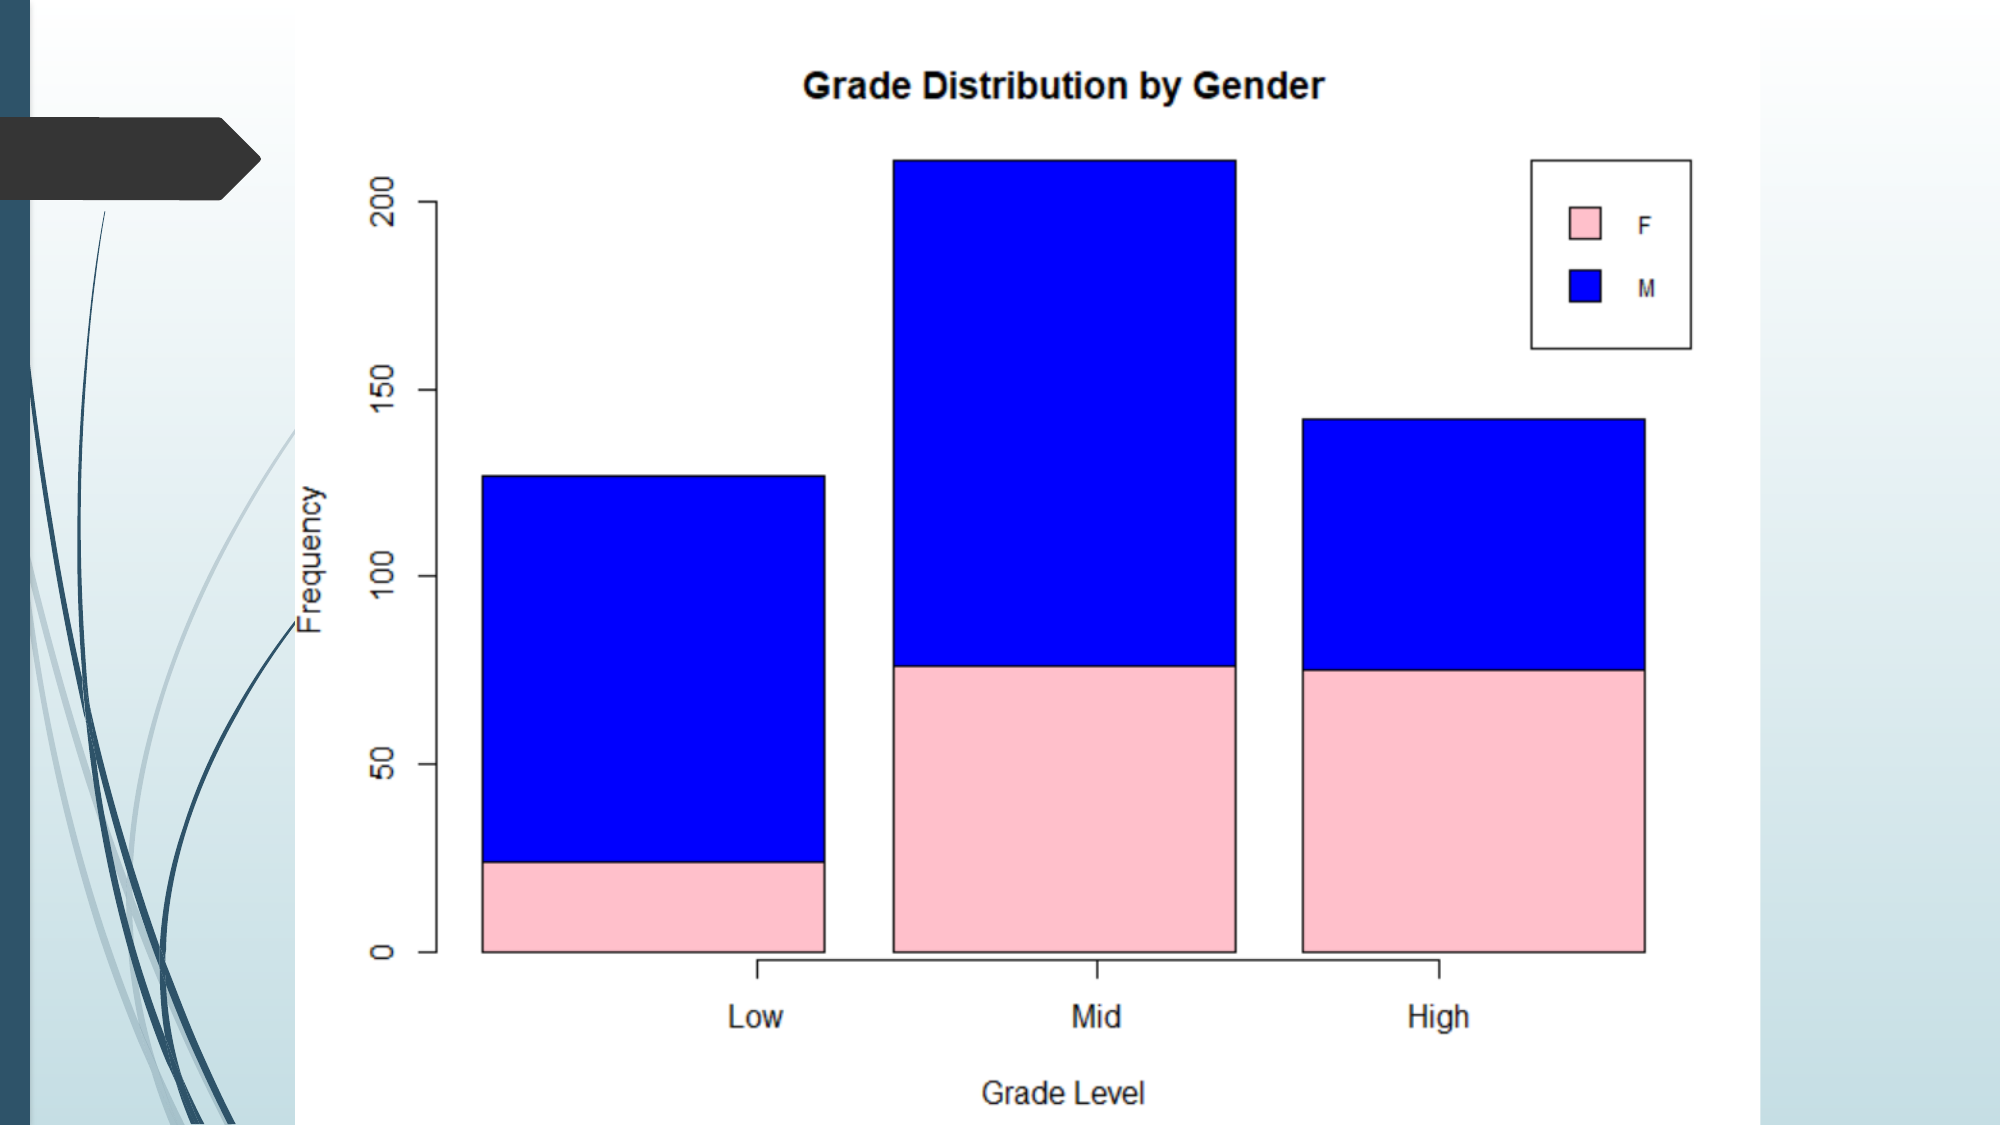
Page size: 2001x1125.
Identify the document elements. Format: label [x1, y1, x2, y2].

picture [294, 0, 1761, 1125]
